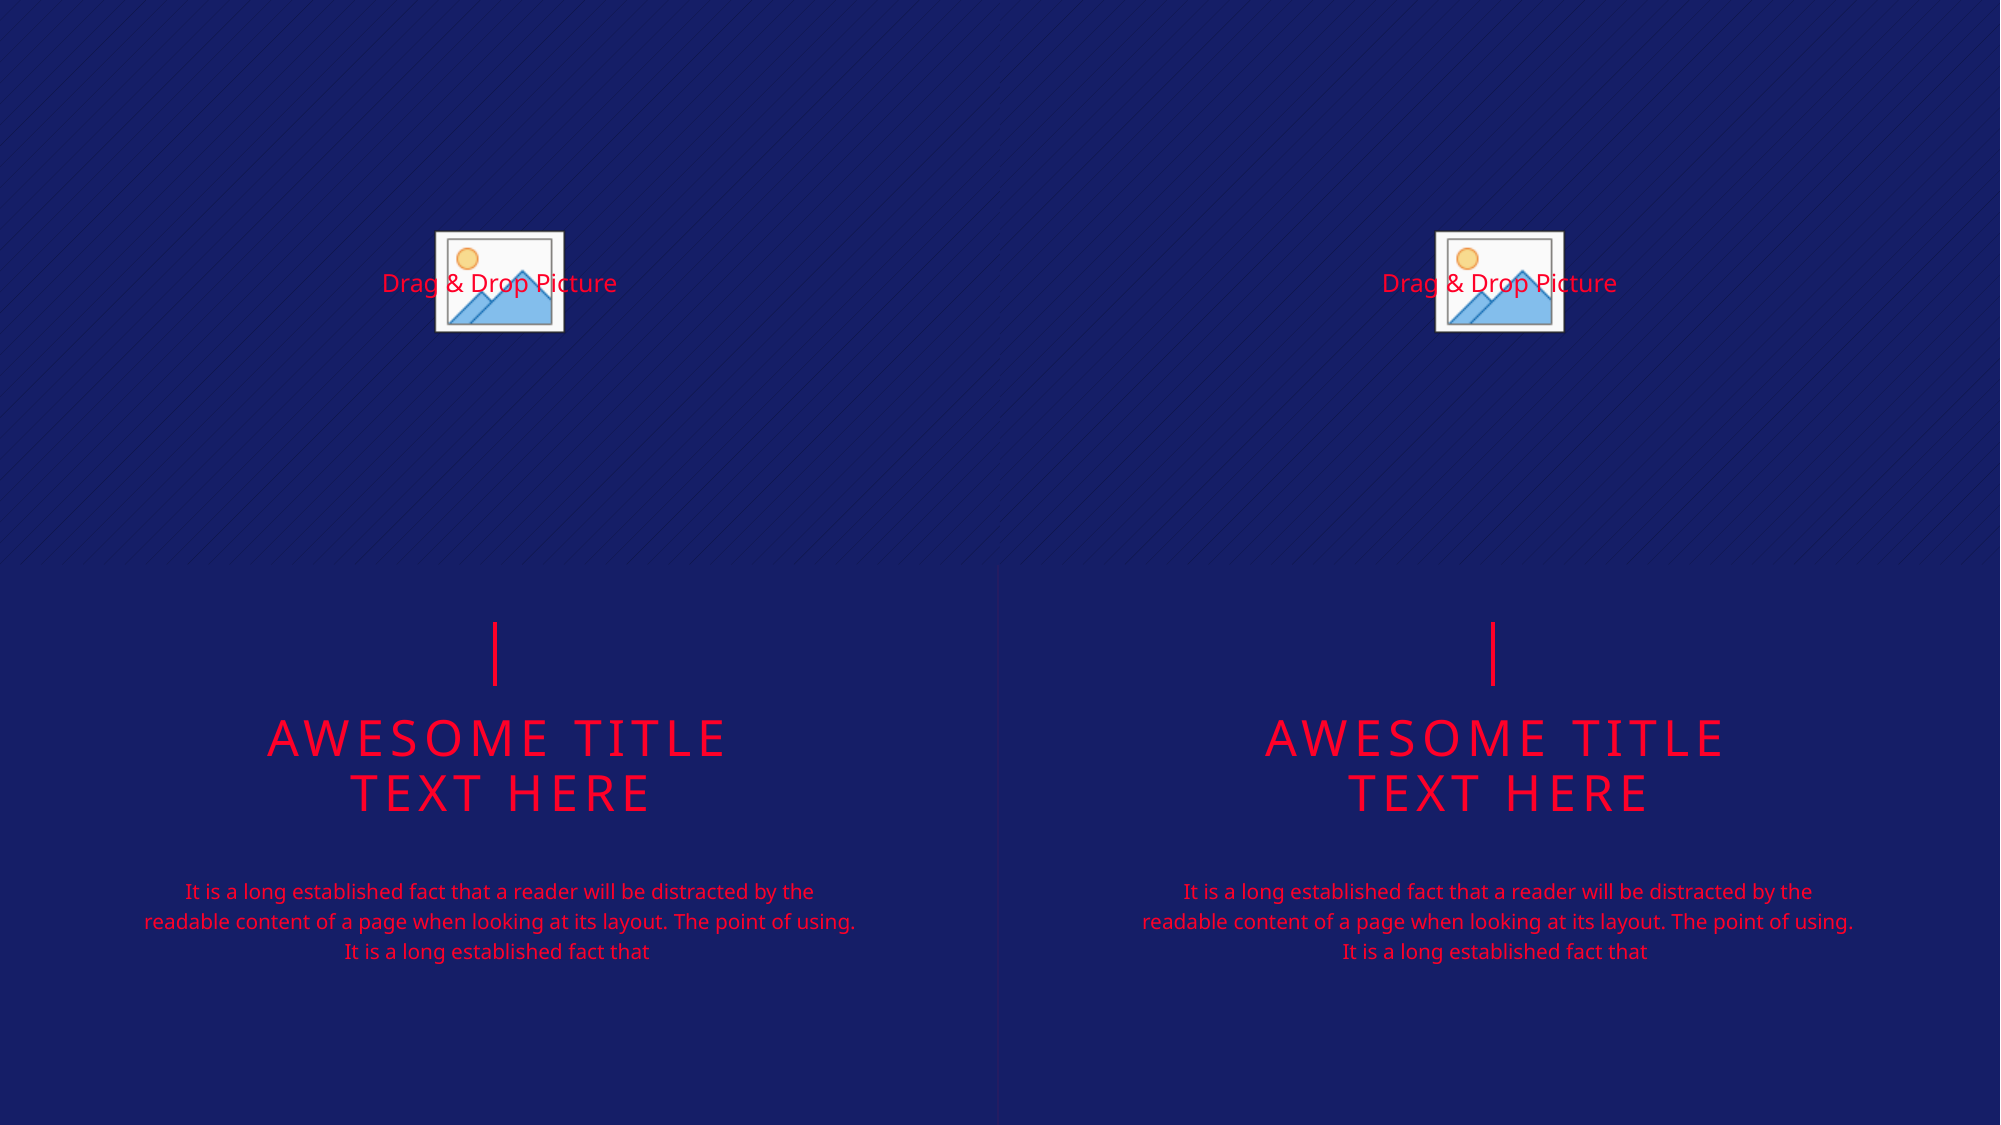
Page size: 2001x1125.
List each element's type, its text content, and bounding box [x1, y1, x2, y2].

picture [0, 0, 2000, 565]
text_box AWESOME TITLE TEXT HERE [1098, 706, 1898, 830]
text_box It is a long established fact that a reader will be distracted by the readable content of a page when looking at its layout. The point of using. It is a long established fact that [142, 866, 858, 972]
text_box AWESOME TITLE TEXT HERE [100, 706, 900, 830]
text_box It is a long established fact that a reader will be distracted by the readable content of a page when looking at its layout. The point of using. It is a long established fact that [1140, 866, 1856, 972]
